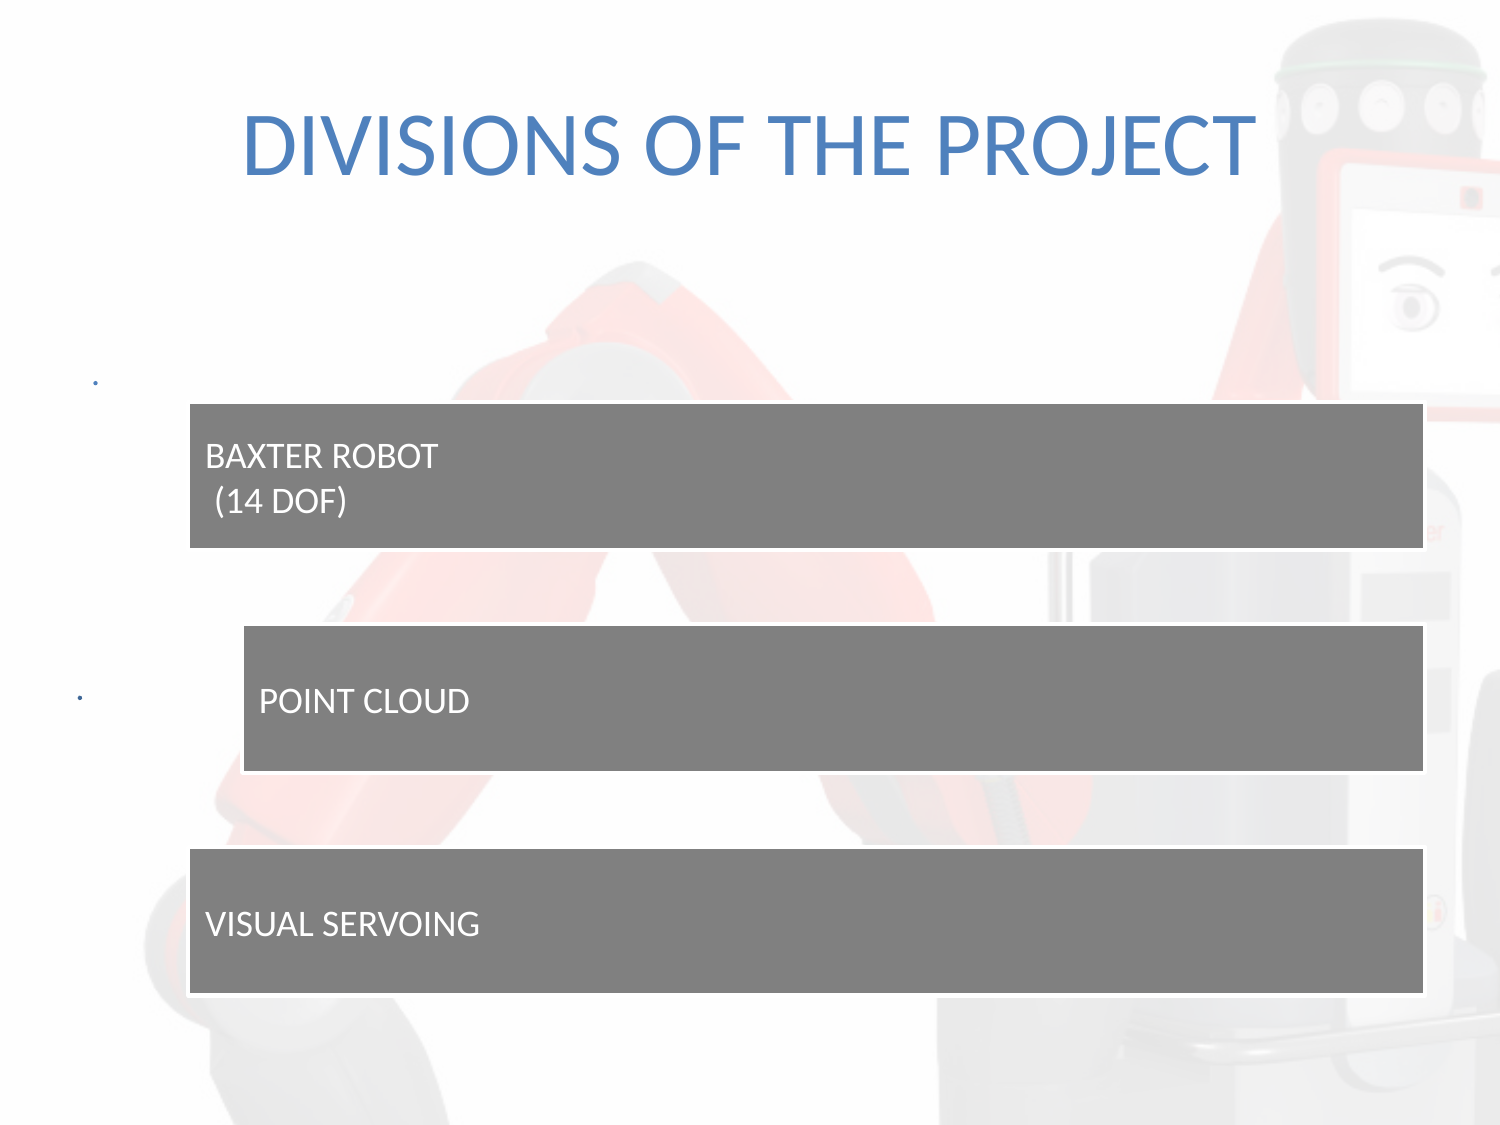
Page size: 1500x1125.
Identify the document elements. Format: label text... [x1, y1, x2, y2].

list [74, 262, 1426, 1006]
title DIVISIONS OF THE PROJECT [75, 45, 1425, 233]
